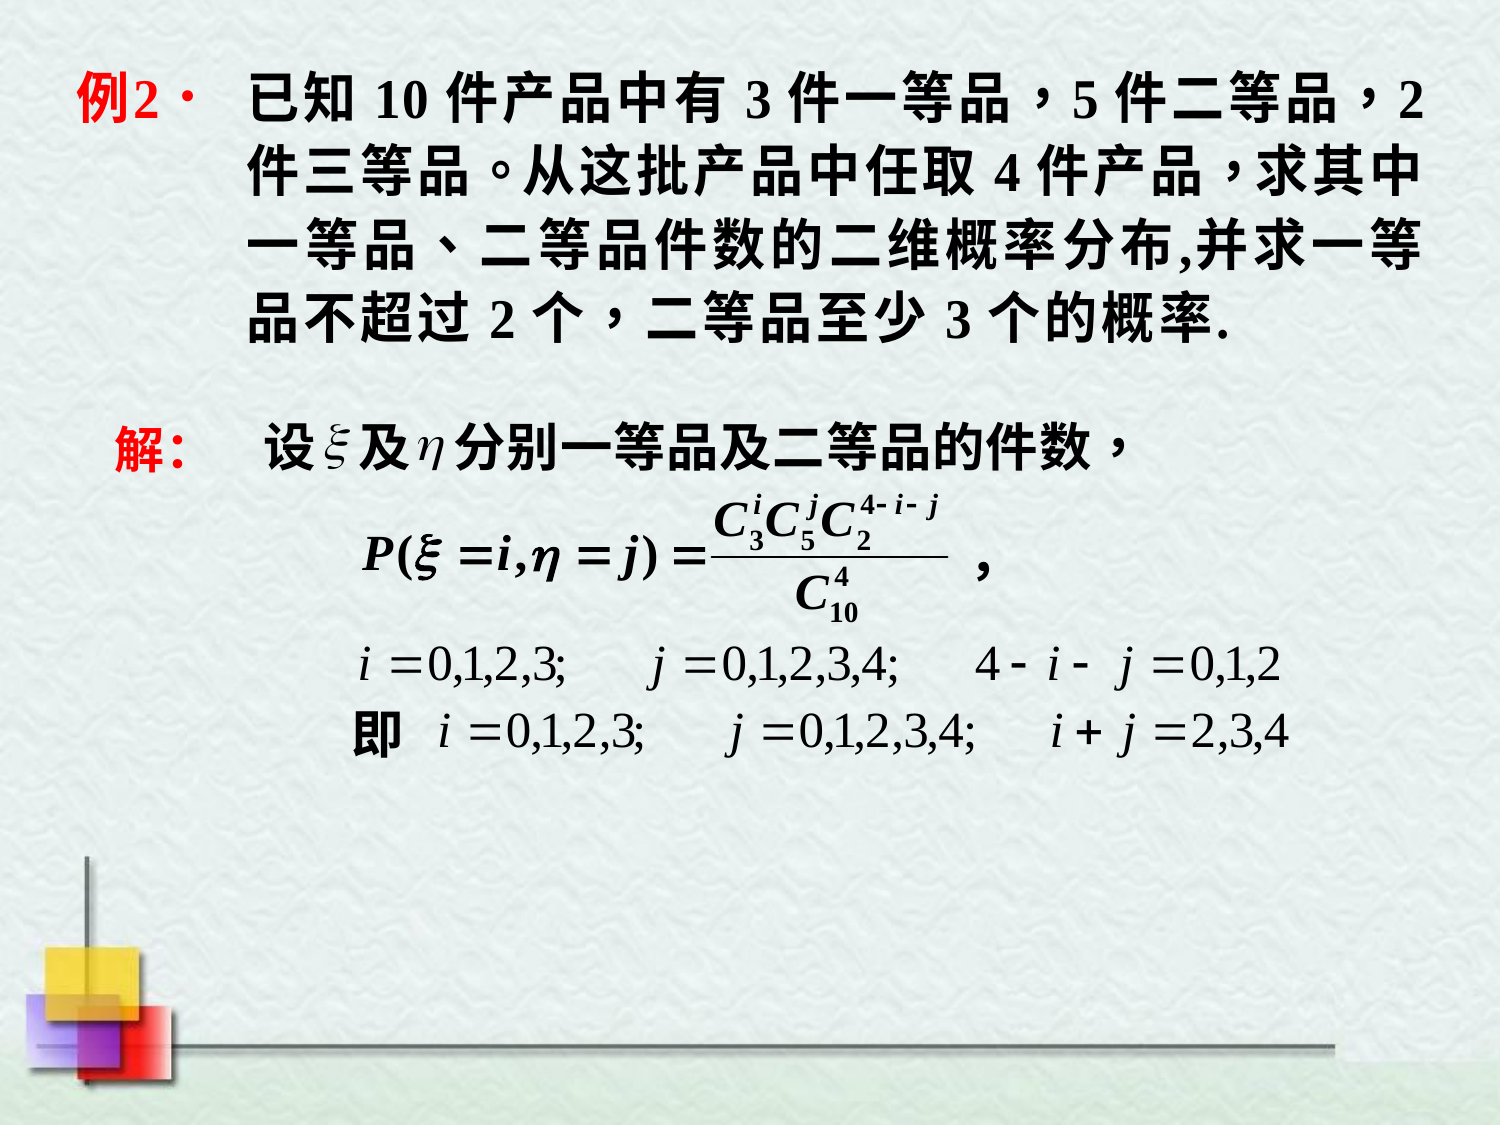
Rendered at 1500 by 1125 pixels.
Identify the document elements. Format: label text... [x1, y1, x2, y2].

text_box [75, 61, 1425, 356]
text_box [141, 413, 1359, 805]
text_box 解： [100, 410, 278, 486]
picture [0, 0, 1500, 1125]
